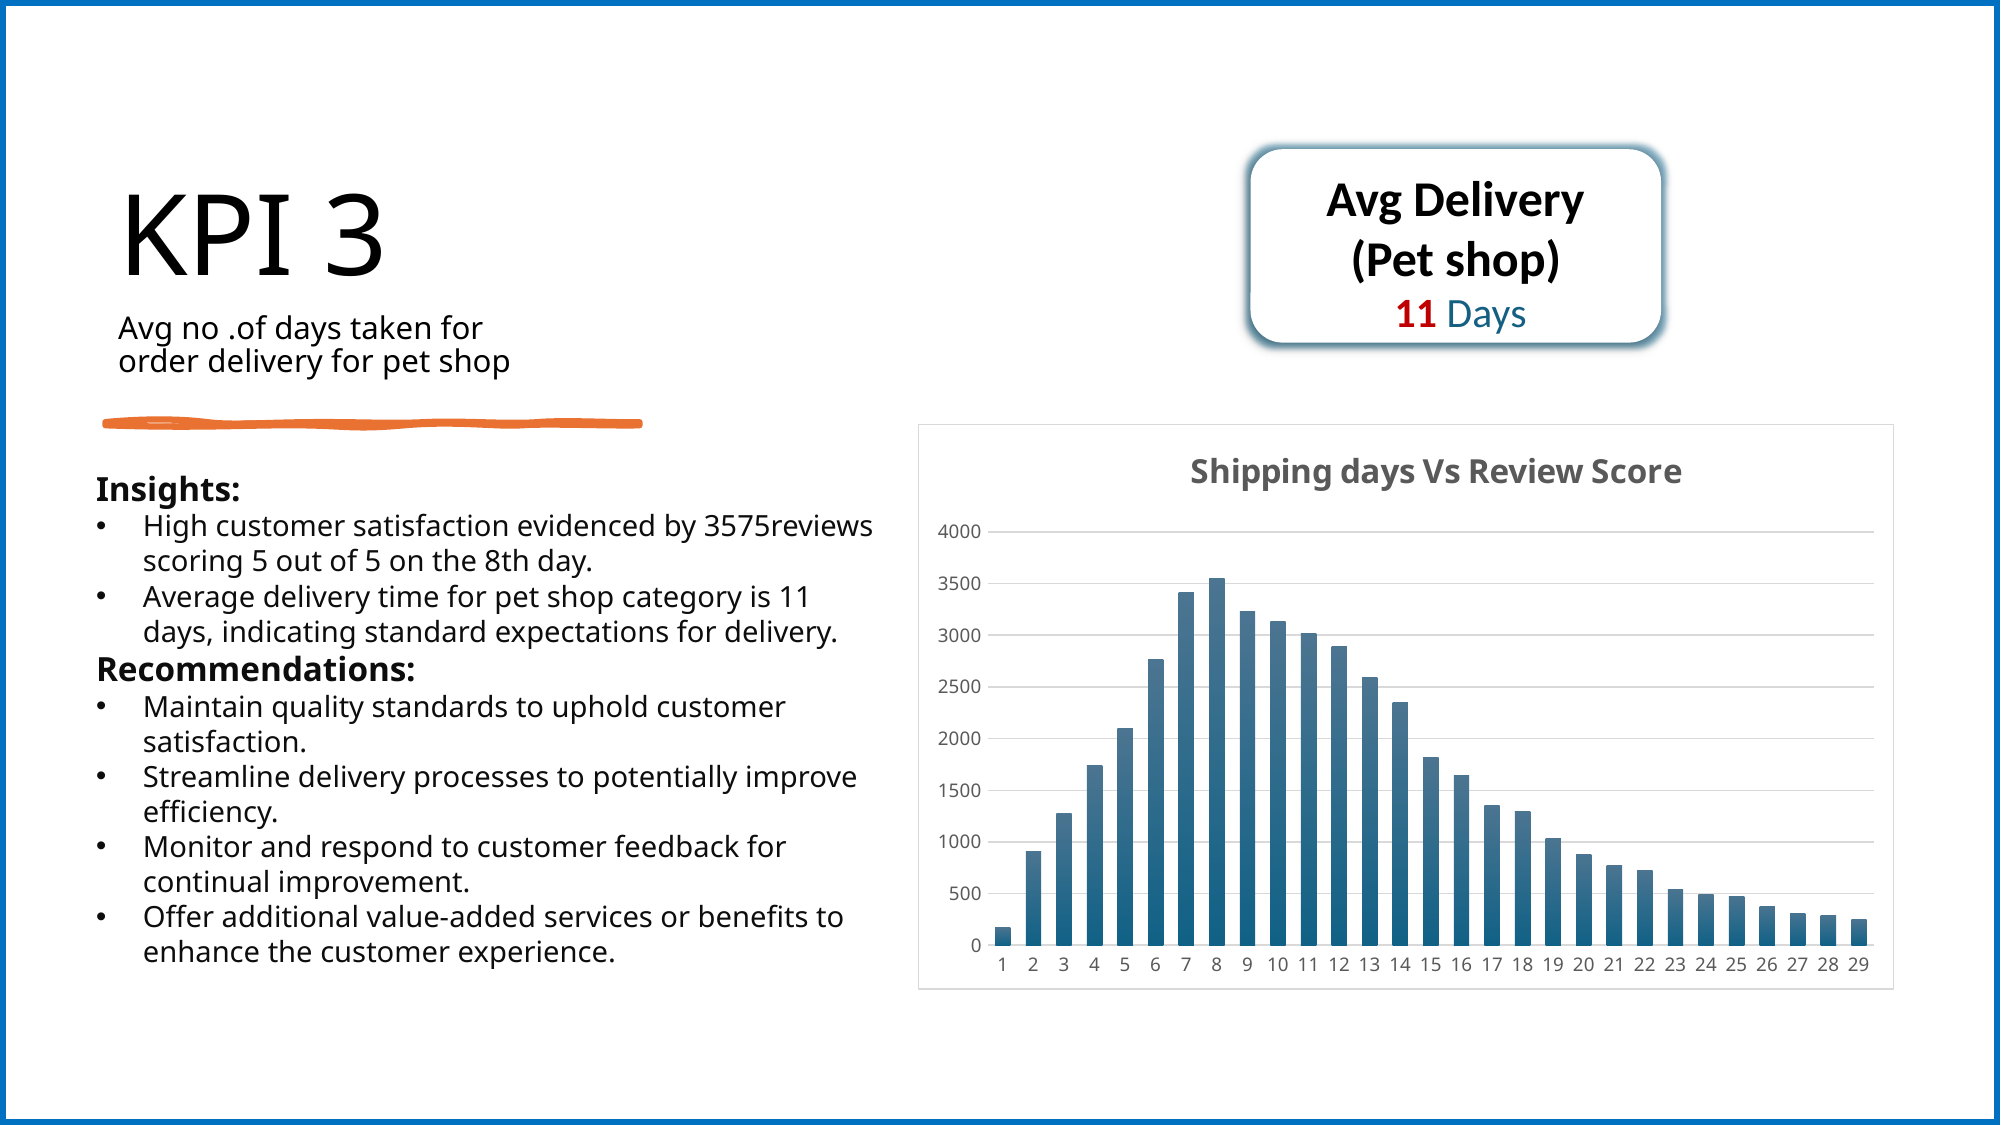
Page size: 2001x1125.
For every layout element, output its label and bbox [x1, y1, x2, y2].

chart [917, 423, 1895, 991]
text_box [0, 0, 2000, 1125]
